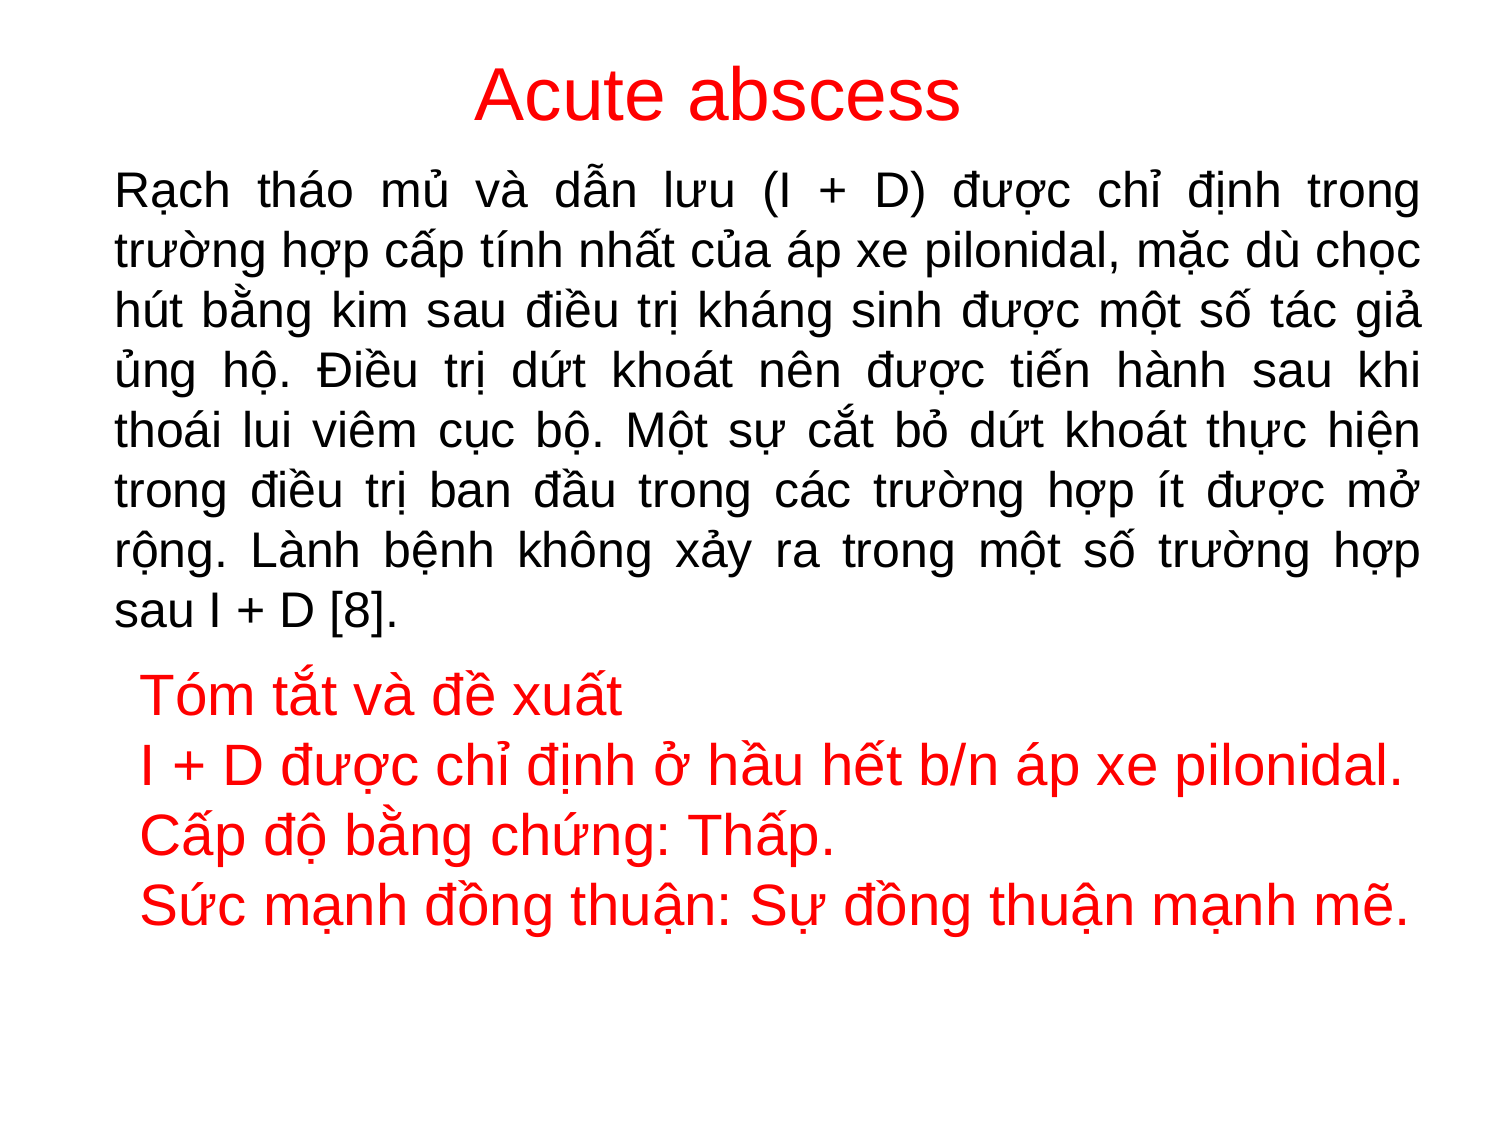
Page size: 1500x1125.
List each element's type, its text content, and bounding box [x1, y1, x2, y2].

title Acute abscess [150, 24, 1288, 149]
text_box Tóm tắt và đề xuất I + D được chỉ định ở hầu hết b/n áp xe pilonidal. Cấp độ bằng chứng: Thấp. Sức mạnh đồng thuận: Sự đồng thuận mạnh mẽ. [124, 649, 1463, 945]
text_box Rạch tháo mủ và dẫn lưu (I + D) được chỉ định trong trường hợp cấp tính nhất của áp xe pilonidal, mặc dù chọc hút bằng kim sau điều trị kháng sinh được một số tác giả ủng hộ. Điều trị dứt khoát nên được tiến hành sau khi thoái lui viêm cục bộ. Một sự cắt bỏ dứt khoát thực hiện trong điều trị ban đầu trong các trường hợp ít được mở rộng. Lành bệnh không xảy ra trong một số trường hợp sau I + D [8]. [99, 149, 1438, 645]
